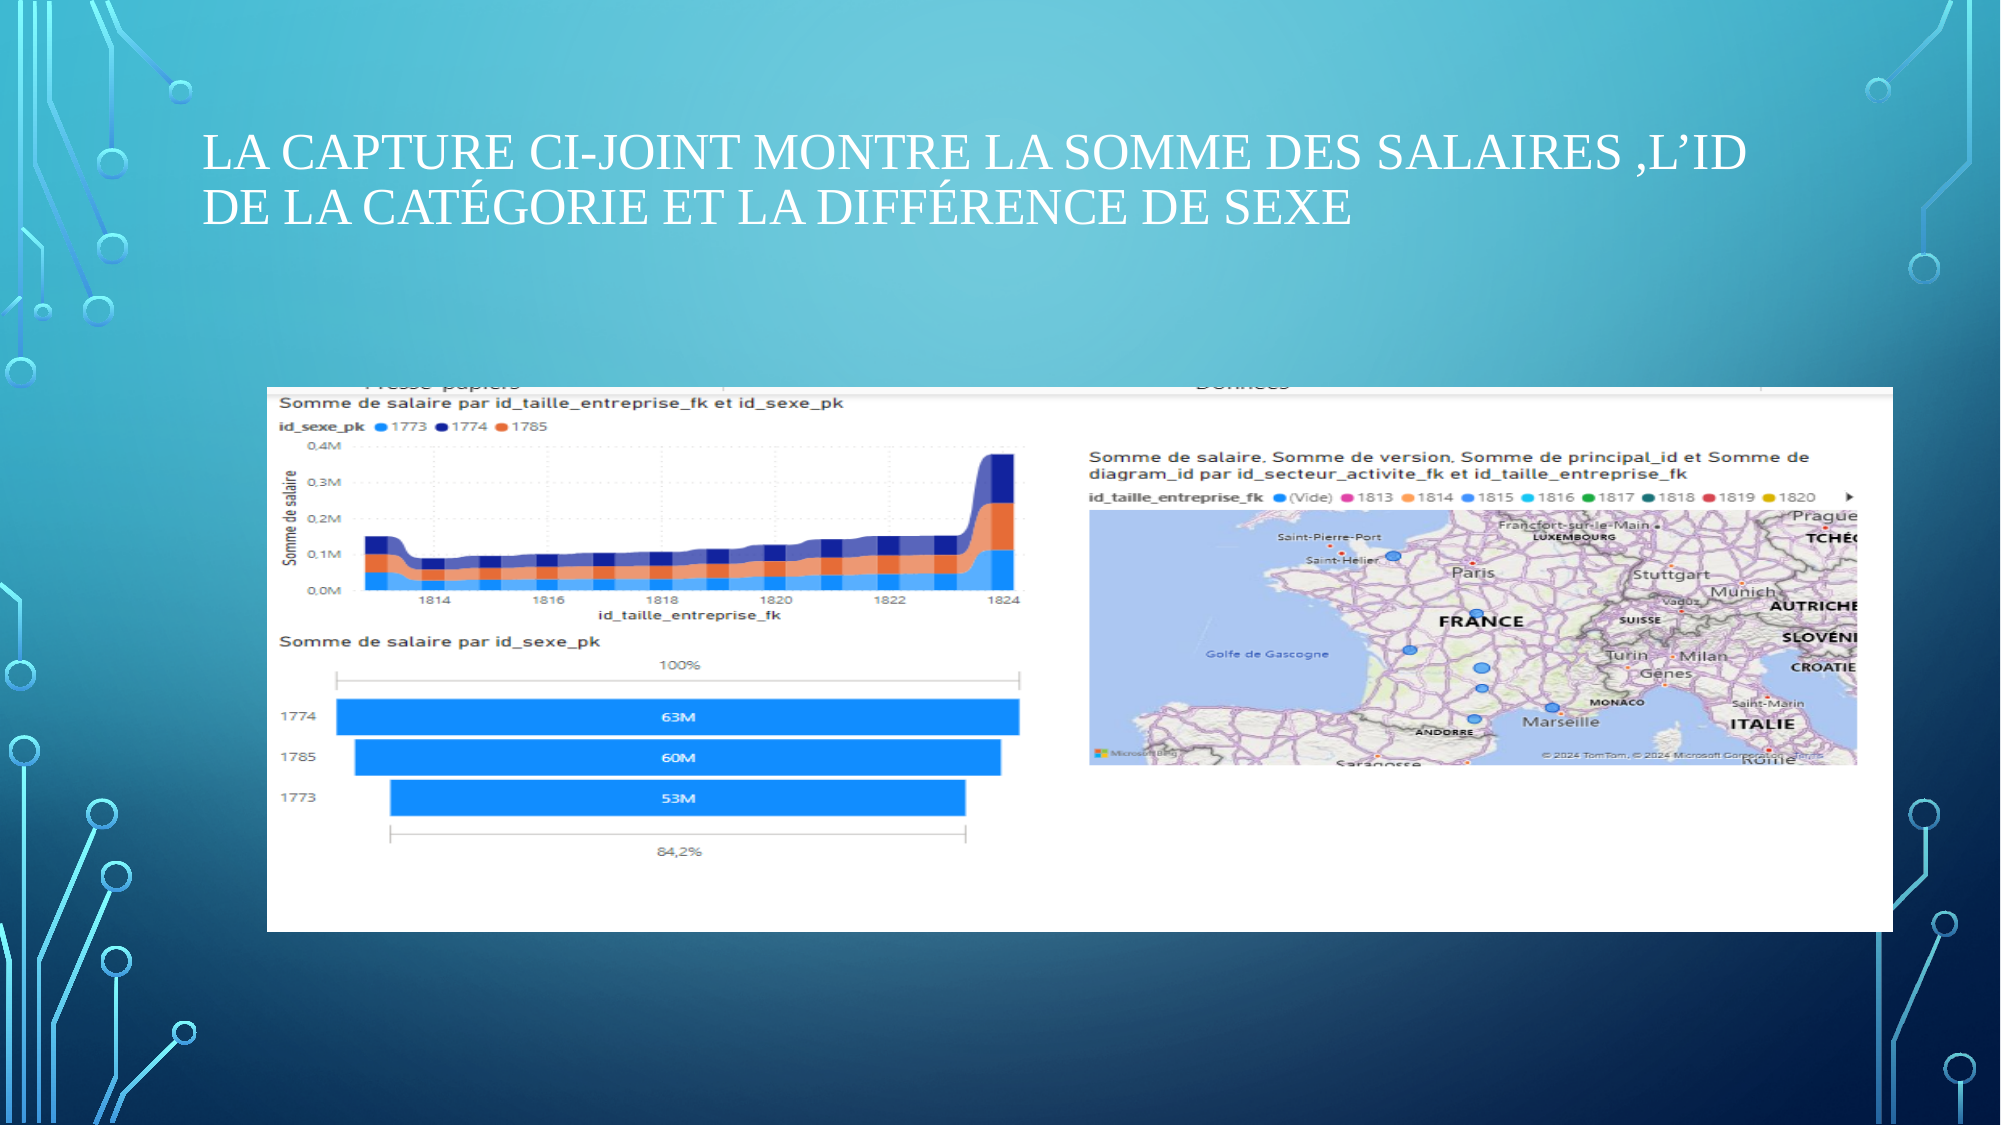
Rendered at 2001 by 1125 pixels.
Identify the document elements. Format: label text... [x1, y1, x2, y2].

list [267, 386, 1894, 933]
title La capture ci-joint montre la somme des salaires ,l’id de la catégorie et la différence de sexe [187, 101, 1813, 344]
